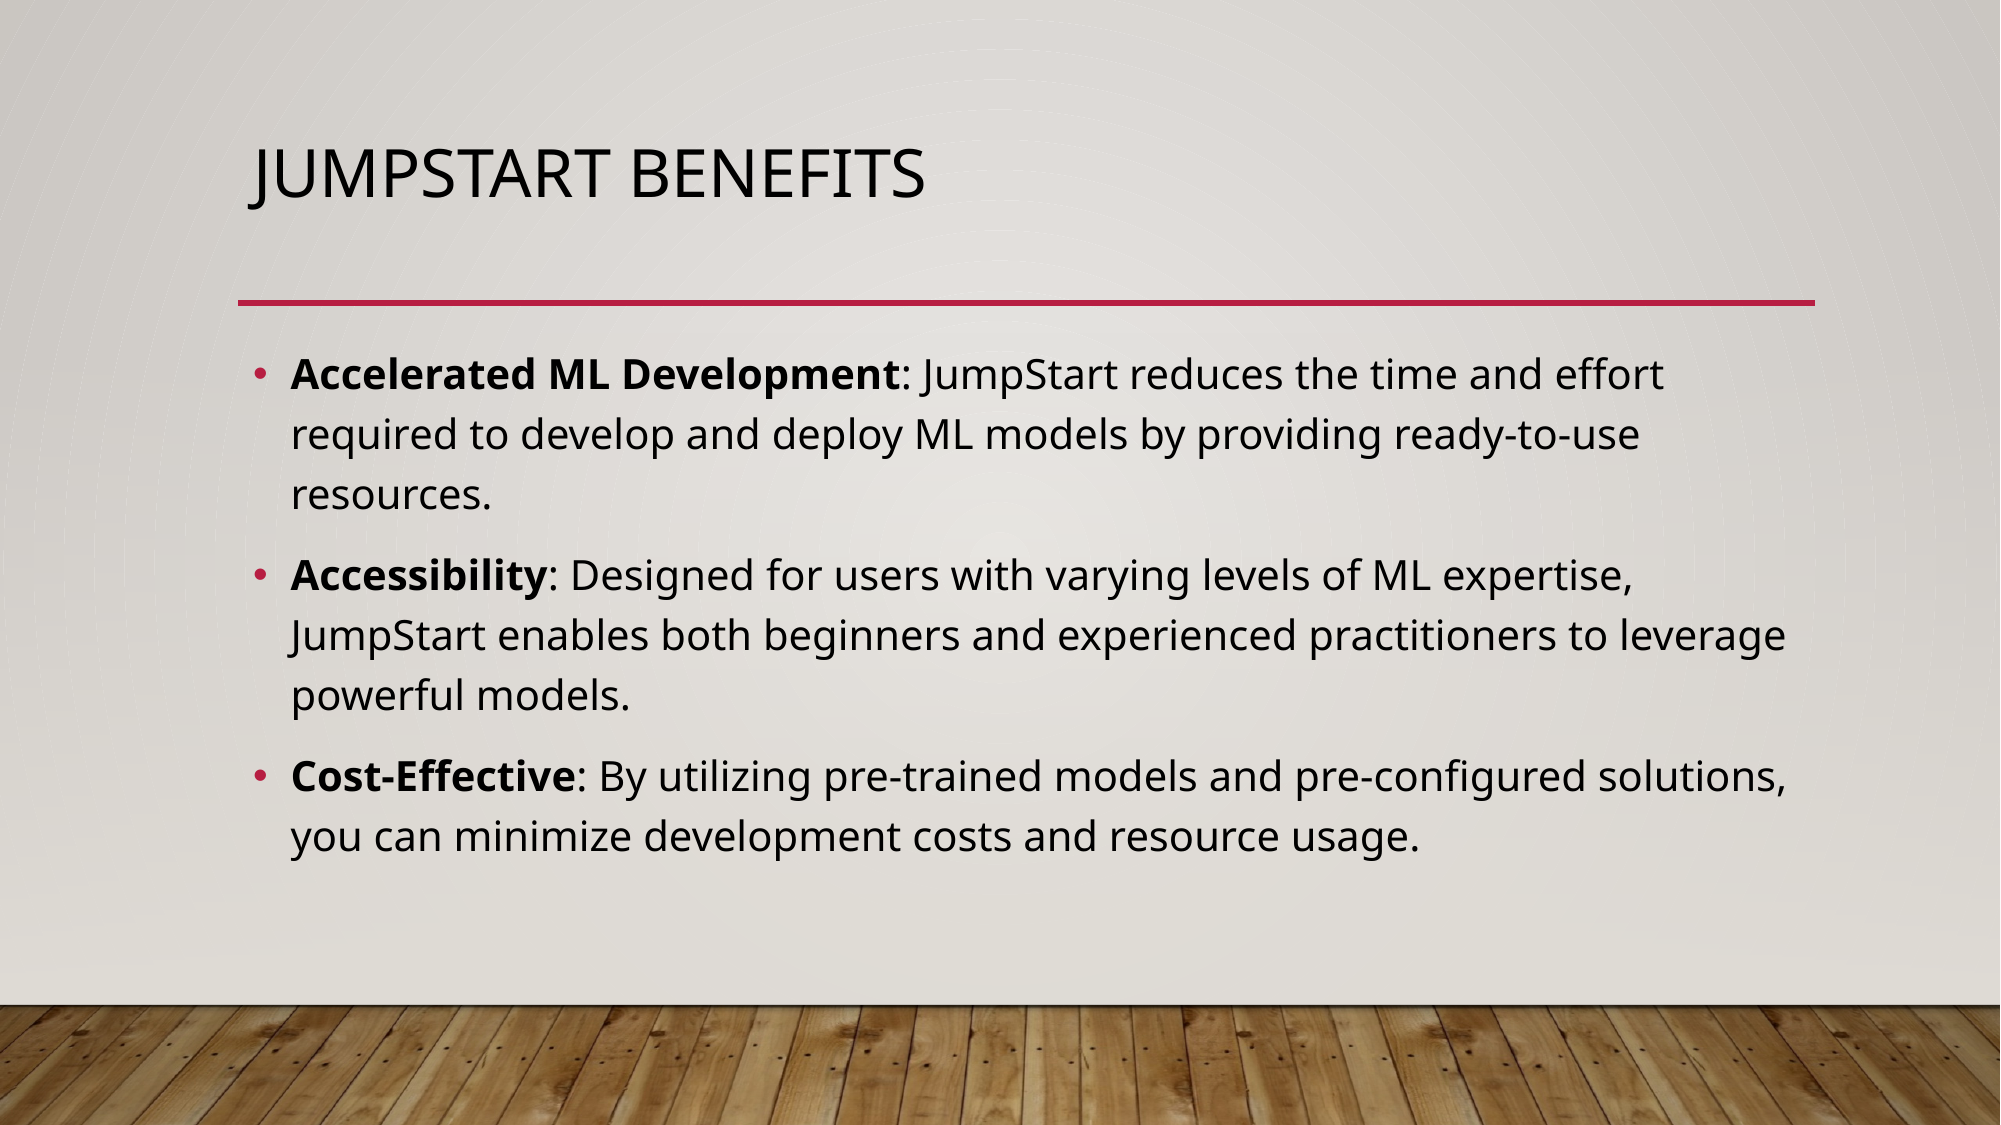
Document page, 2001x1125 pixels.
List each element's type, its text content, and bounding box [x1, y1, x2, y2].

picture [0, 1005, 2000, 1125]
list Accelerated ML Development: JumpStart reduces the time and effort required to develop and deploy ML models by providing ready-to-use resources. Accessibility: Designed for users with varying levels of ML expertise, JumpStart enables both beginners and experienced practitioners to leverage powerful models.​ Cost-Effective: By utilizing pre-trained models and pre-configured solutions, you can minimize development costs and resource usage.​ [238, 330, 1814, 897]
title Jumpstart benefits [238, 131, 1814, 305]
